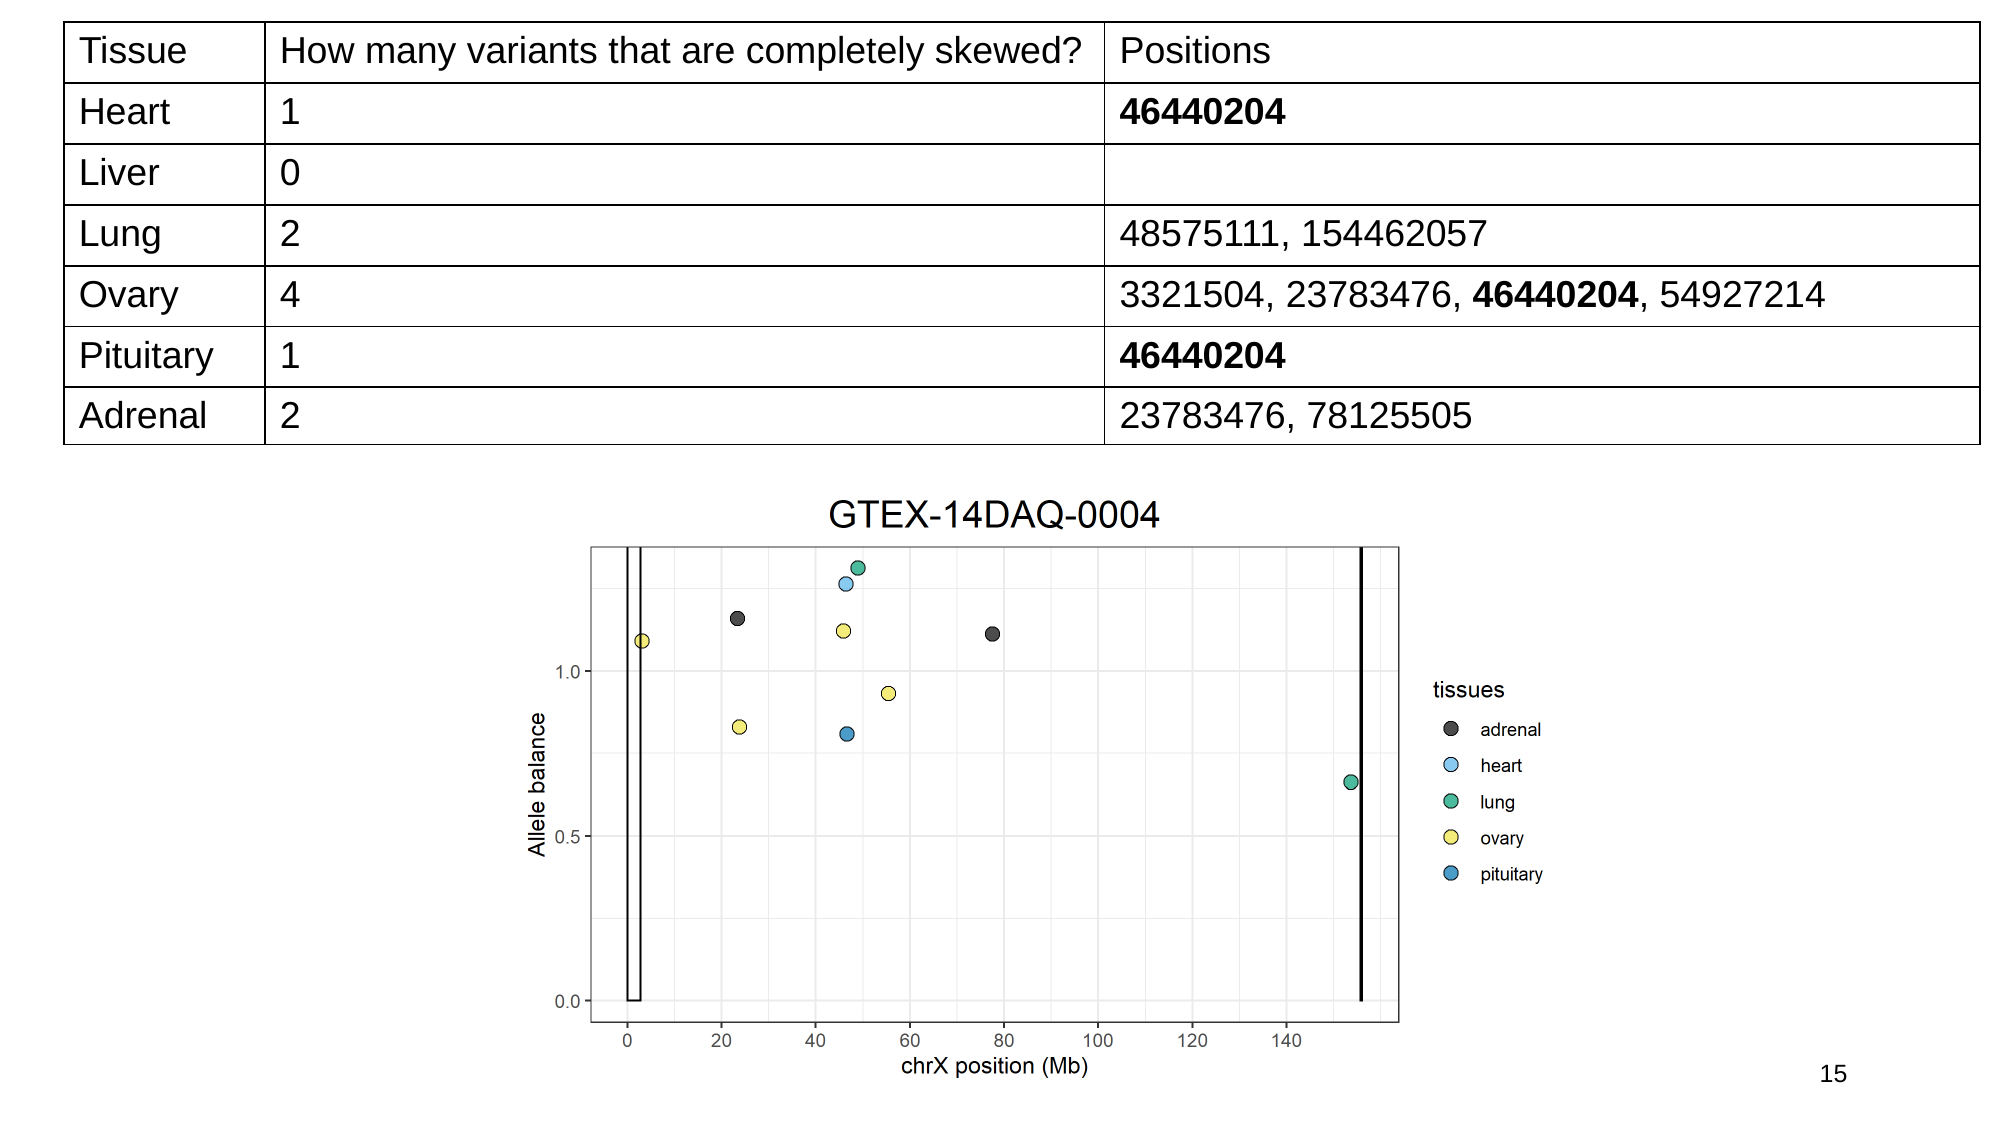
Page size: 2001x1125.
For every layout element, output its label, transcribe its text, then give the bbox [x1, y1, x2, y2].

table_cell 2 [266, 388, 1104, 444]
table_cell Pituitary [65, 327, 264, 386]
table_header How many variants that are completely skewed? [266, 23, 1104, 82]
table_cell [1105, 145, 1979, 204]
table_header Positions [1105, 23, 1979, 82]
slide_number 15 [1412, 1042, 1863, 1103]
table_cell 2 [266, 206, 1104, 265]
table_cell 48575111, 154462057 [1105, 206, 1979, 265]
picture [515, 488, 1566, 1089]
table_cell Liver [65, 145, 264, 204]
table_cell Adrenal [65, 388, 264, 444]
table_cell 1 [266, 327, 1104, 386]
table_cell Heart [65, 84, 264, 143]
table_header Tissue [65, 23, 264, 82]
table_cell Lung [65, 206, 264, 265]
table_cell 3321504, 23783476, 46440204, 54927214 [1105, 267, 1979, 326]
table_cell 1 [266, 84, 1104, 143]
table_cell 46440204 [1105, 84, 1979, 143]
table_cell 46440204 [1105, 327, 1979, 386]
table_cell Ovary [65, 267, 264, 326]
table_cell 23783476, 78125505 [1105, 388, 1979, 444]
table_cell 0 [266, 145, 1104, 204]
table_cell 4 [266, 267, 1104, 326]
